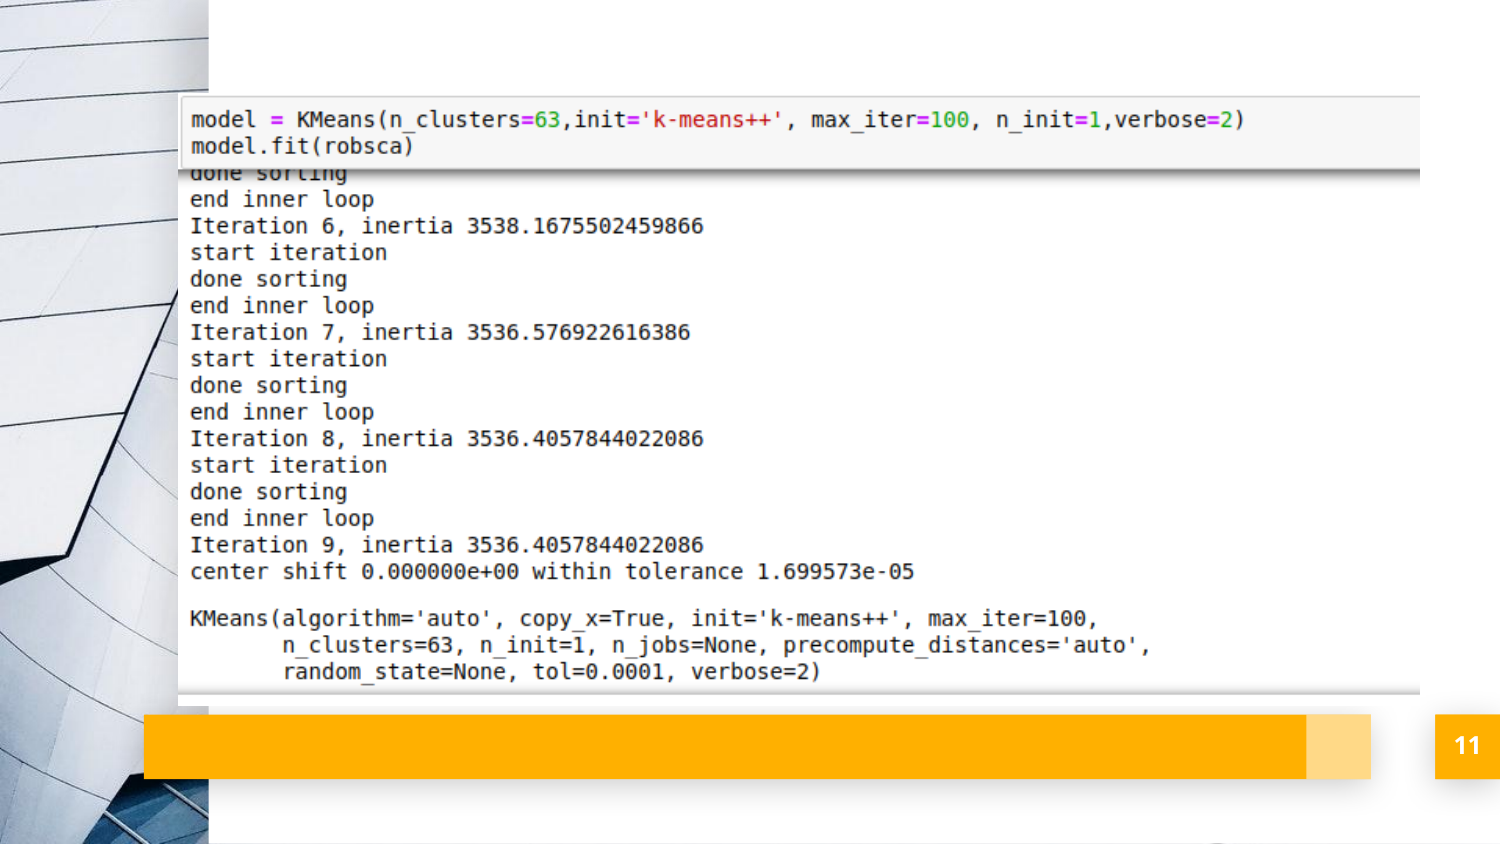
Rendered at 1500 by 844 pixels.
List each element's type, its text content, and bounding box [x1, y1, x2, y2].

slide_number ‹#› [1435, 714, 1500, 780]
picture [0, 0, 1420, 844]
